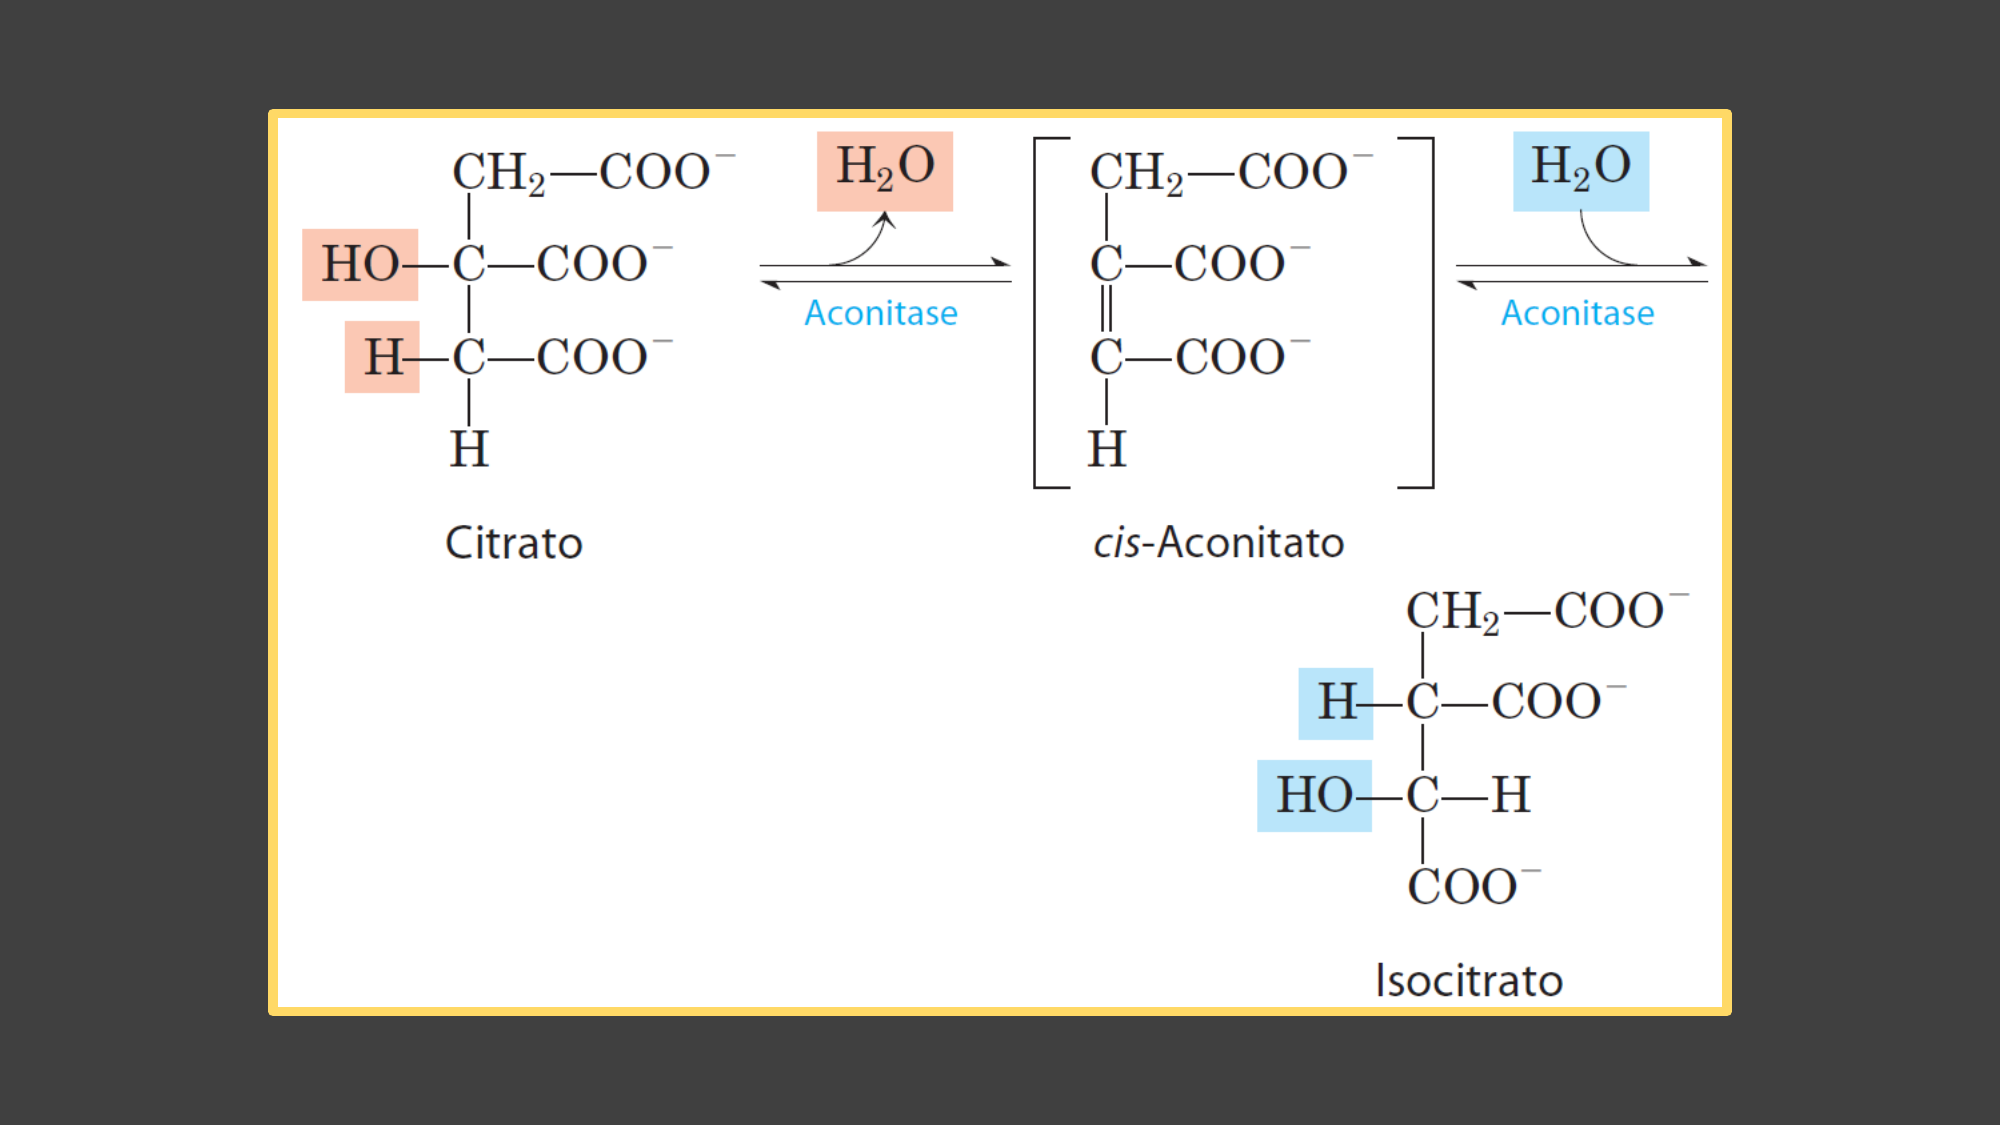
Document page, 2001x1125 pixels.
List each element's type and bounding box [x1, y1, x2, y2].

picture [277, 117, 1723, 1007]
